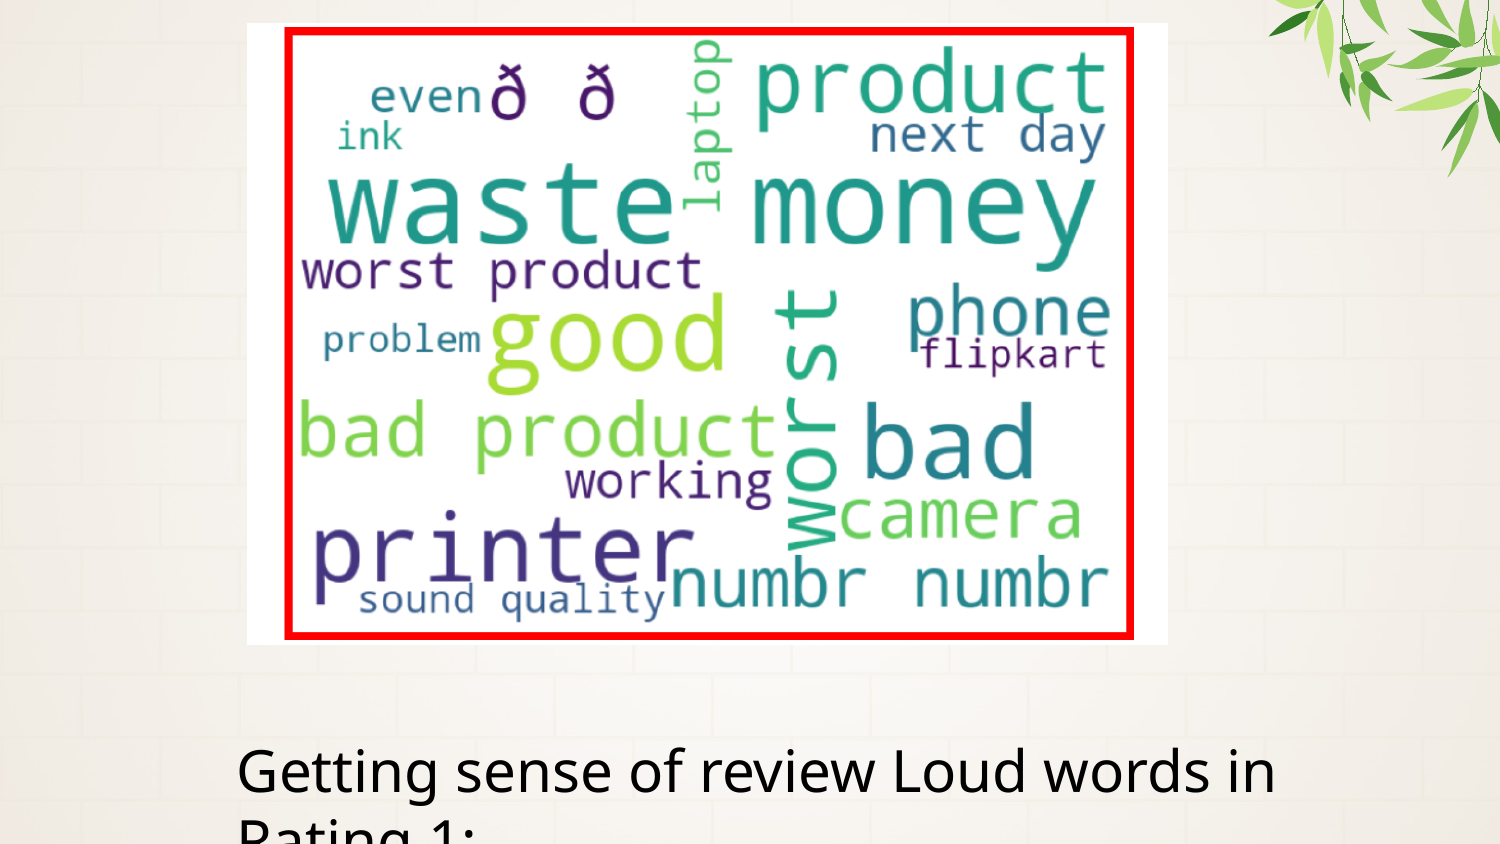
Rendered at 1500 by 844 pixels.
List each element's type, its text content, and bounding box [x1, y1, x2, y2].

text_box Getting sense of review Loud words in Rating 1: [221, 726, 1361, 844]
picture [0, 0, 1500, 844]
